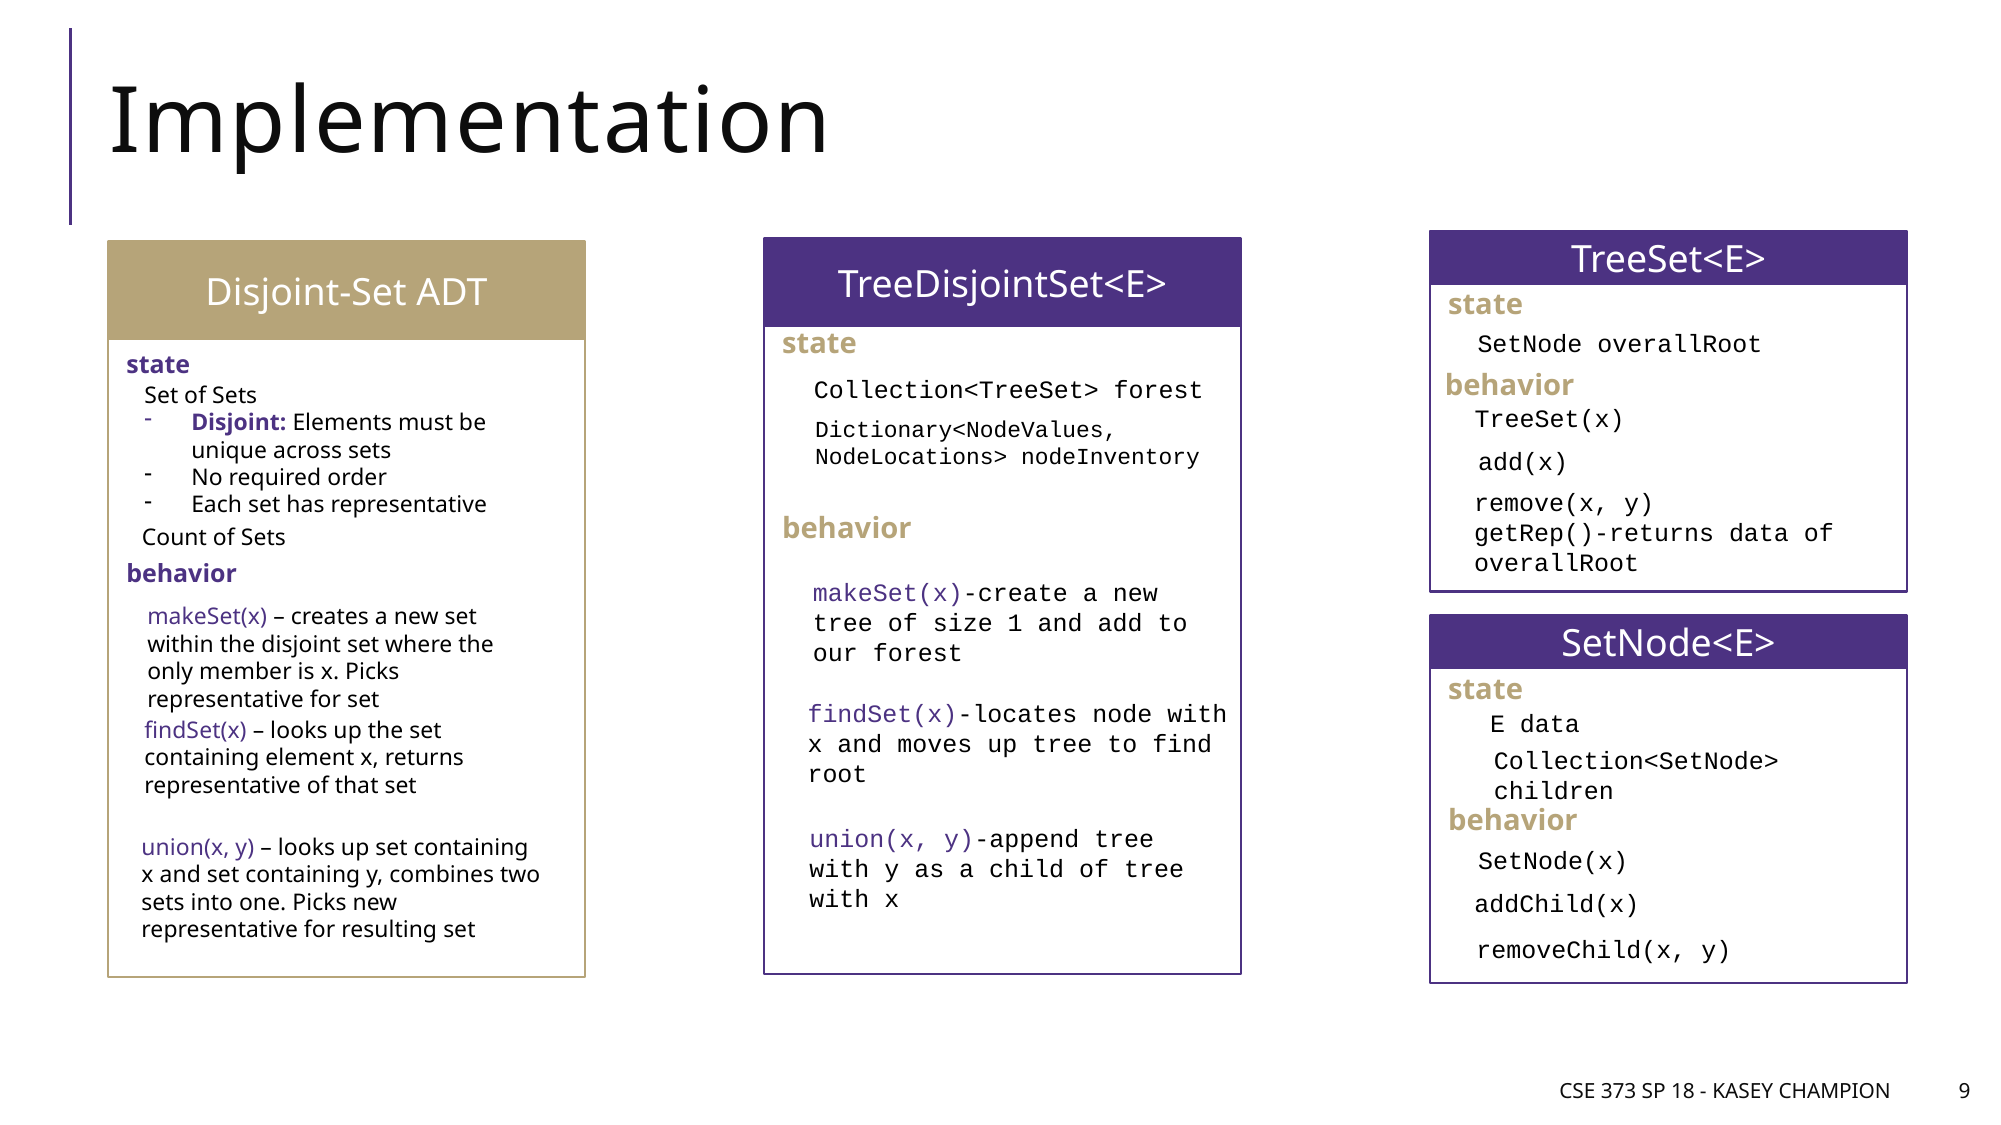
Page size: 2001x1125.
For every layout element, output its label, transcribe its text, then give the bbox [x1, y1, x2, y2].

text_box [107, 241, 586, 978]
footer CSE 373 SP 18 - Kasey Champion [937, 1069, 1906, 1115]
title Implementation [94, 43, 1930, 210]
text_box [1429, 230, 1922, 592]
slide_number 9 [1916, 1069, 1986, 1115]
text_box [763, 238, 1251, 975]
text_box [1429, 615, 1918, 984]
